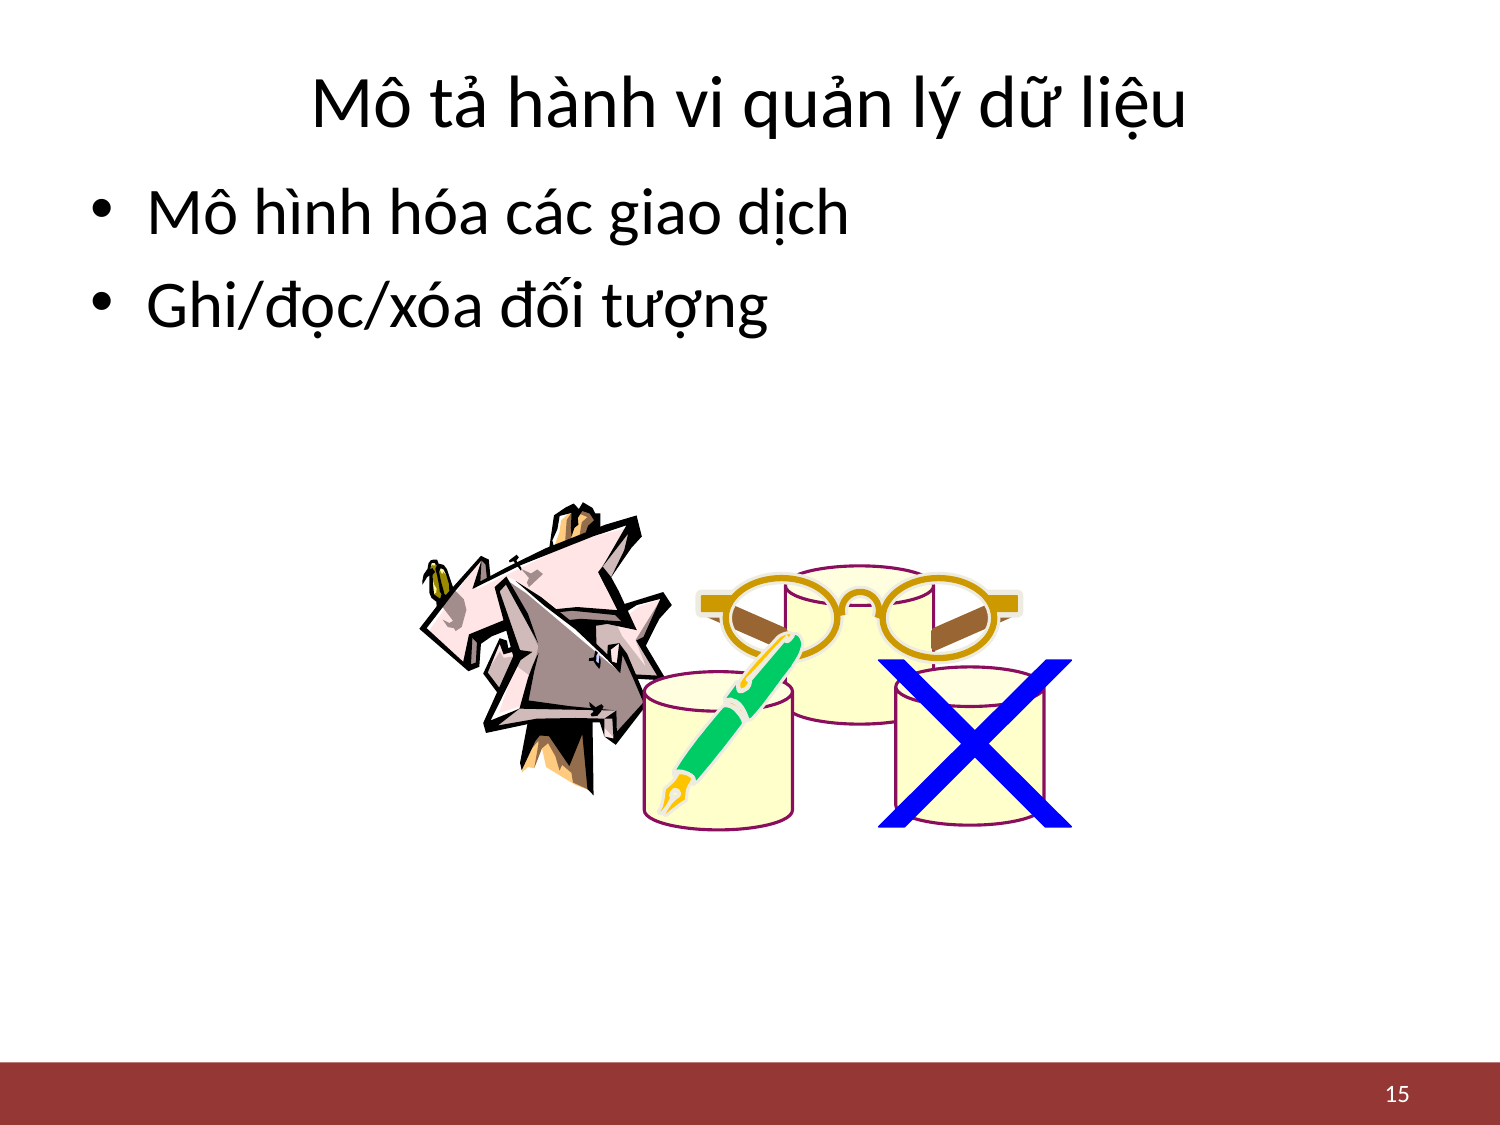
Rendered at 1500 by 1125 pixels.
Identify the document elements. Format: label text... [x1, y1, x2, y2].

slide_number 15 [1074, 1072, 1425, 1113]
title Mô tả hành vi quản lý dữ liệu [75, 45, 1425, 150]
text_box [418, 499, 1072, 831]
list Mô hình hóa các giao dịch Ghi/đọc/xóa đối tượng [75, 159, 1425, 450]
